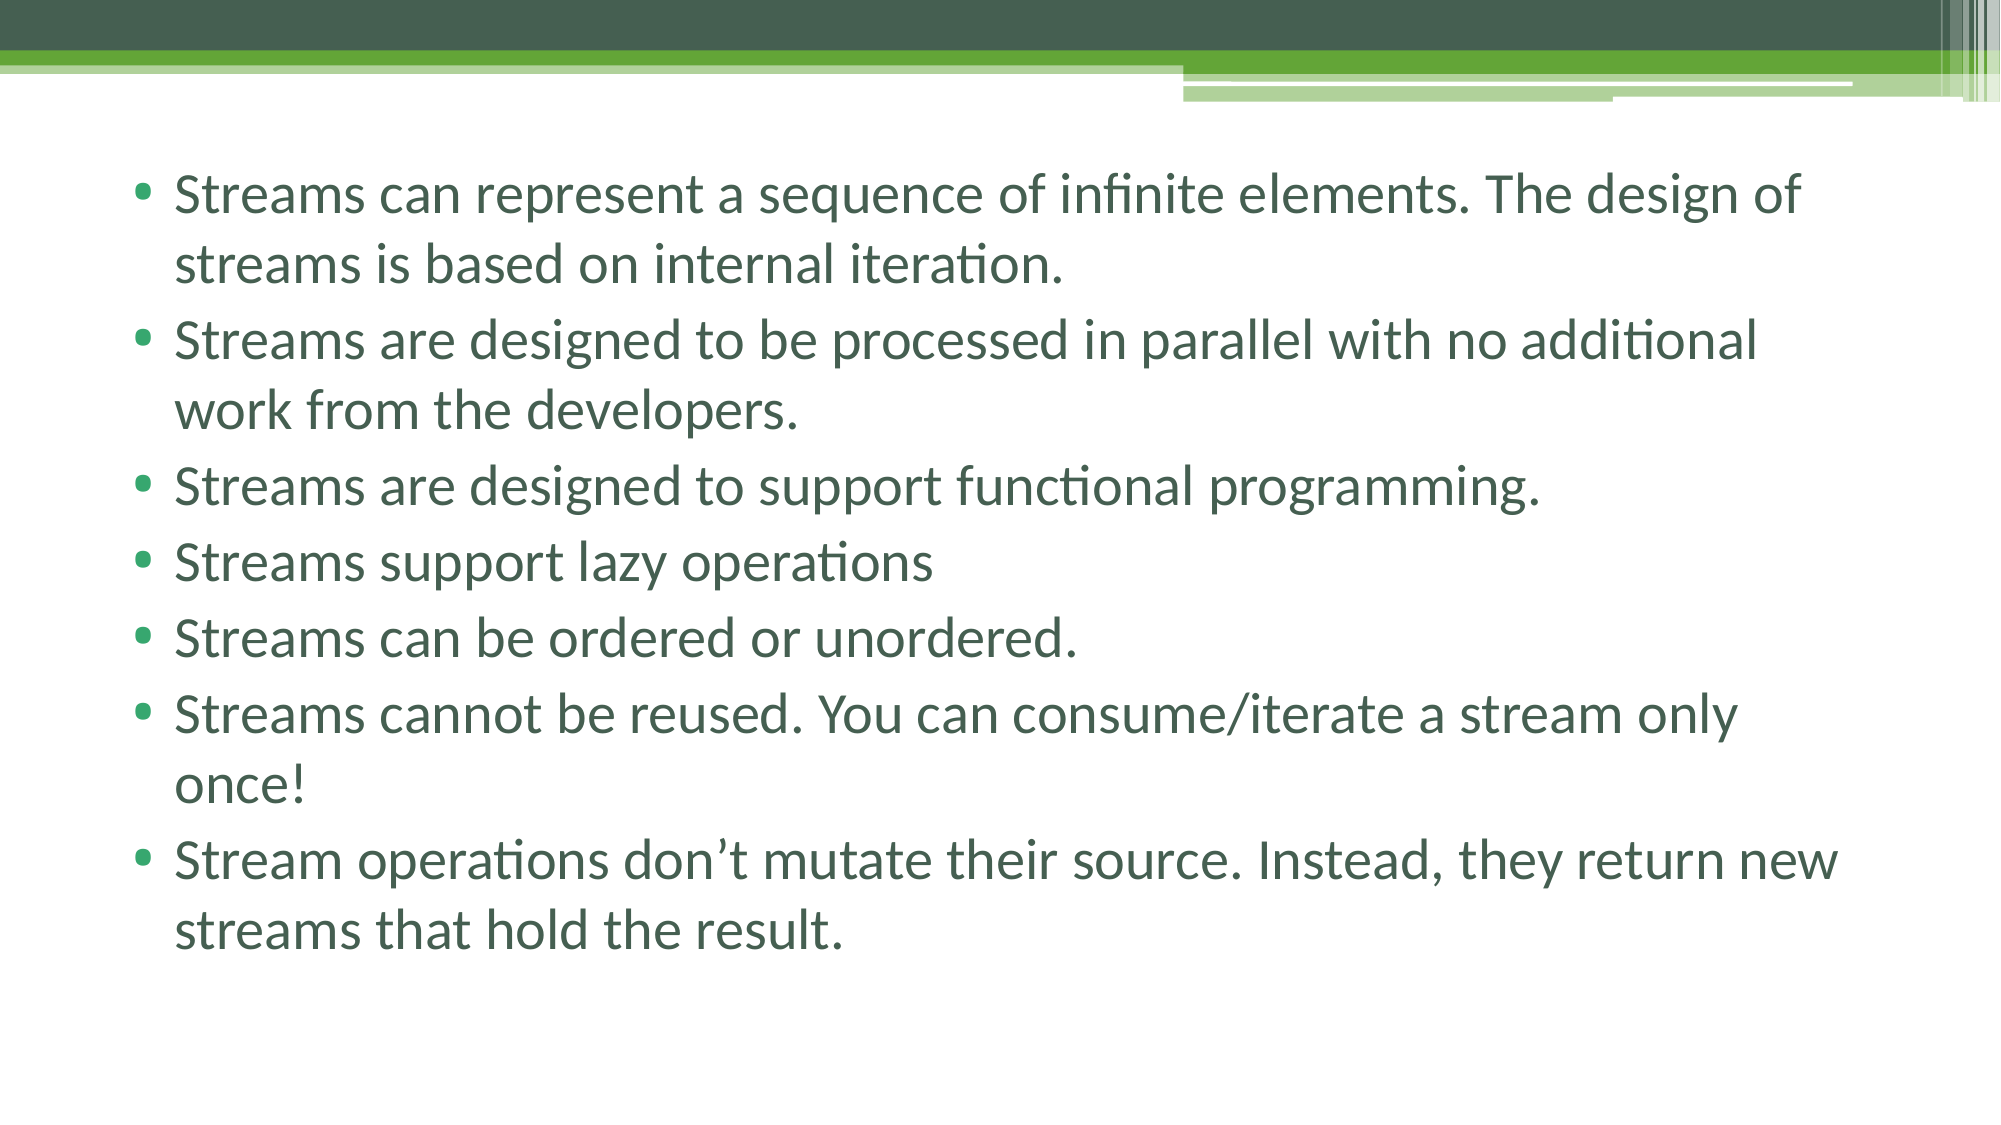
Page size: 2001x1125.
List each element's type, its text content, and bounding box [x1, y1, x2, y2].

list Streams can represent a sequence of infinite elements. The design of streams is based on internal iteration. Streams are designed to be processed in parallel with no additional work from the developers. Streams are designed to support functional programming. Streams support lazy operations Streams can be ordered or unordered. Streams cannot be reused. You can consume/iterate a stream only once! Stream operations don’t mutate their source. Instead, they return new streams that hold the result. [99, 147, 1900, 1079]
